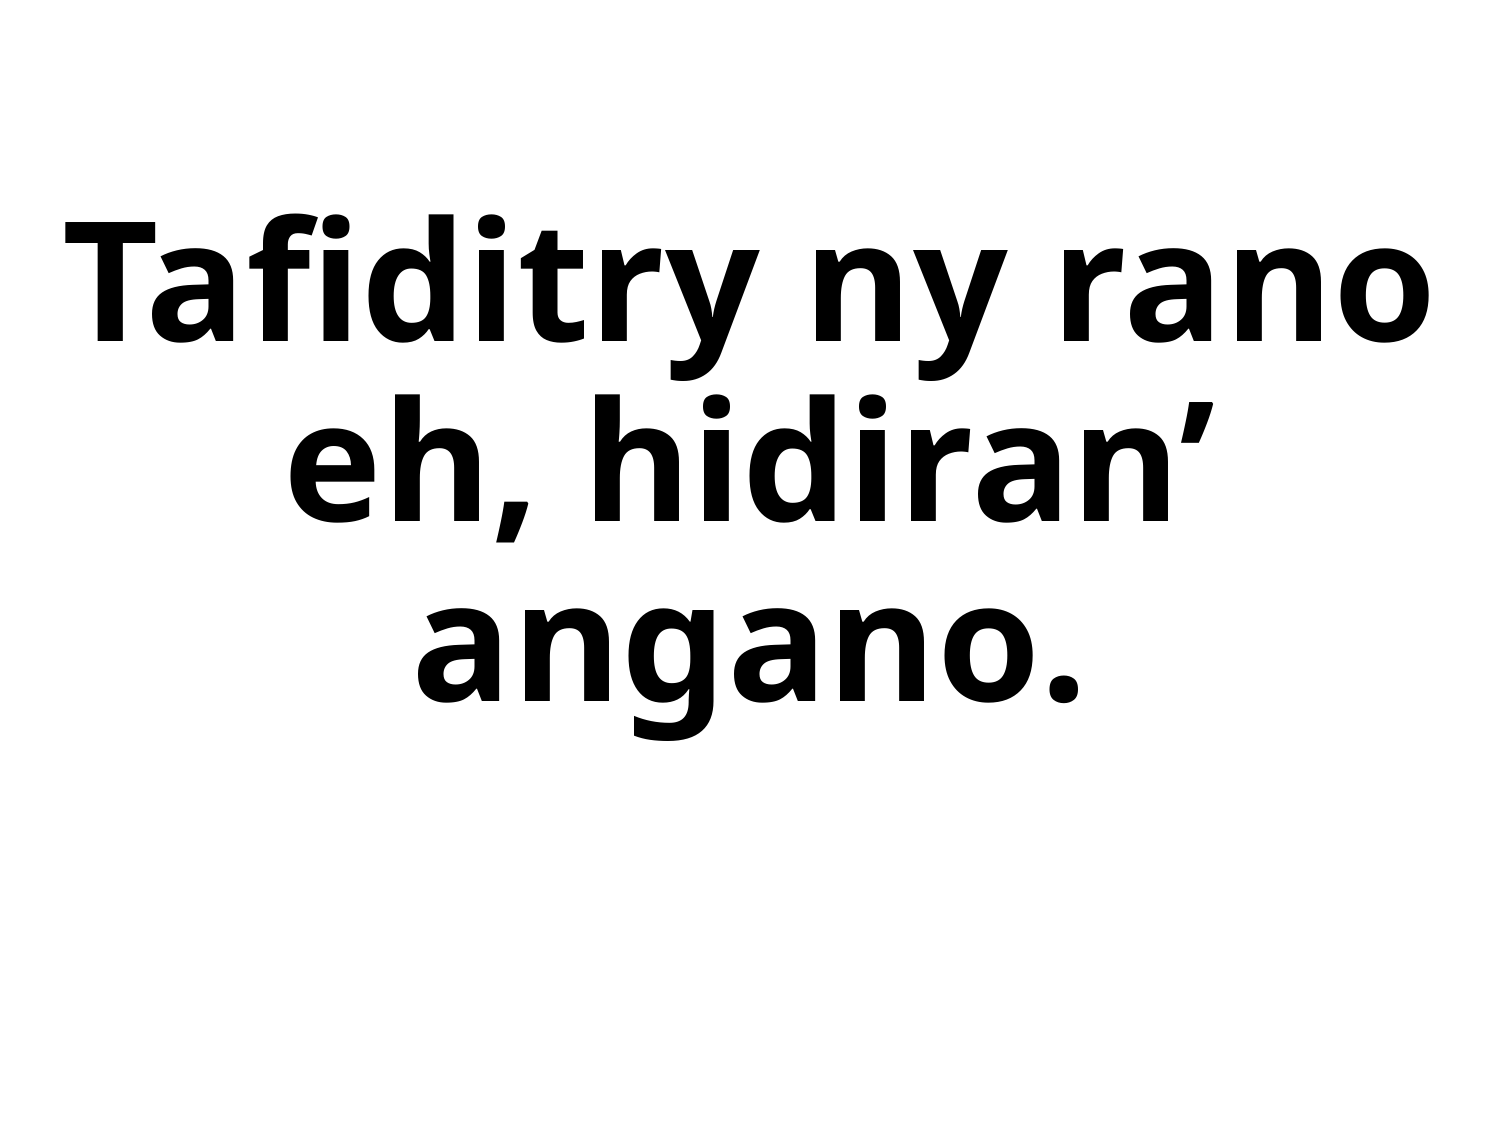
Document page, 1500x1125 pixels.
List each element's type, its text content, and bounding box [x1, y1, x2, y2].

title Tafiditry ny rano eh, hidiran’ angano. [0, 0, 1500, 1125]
